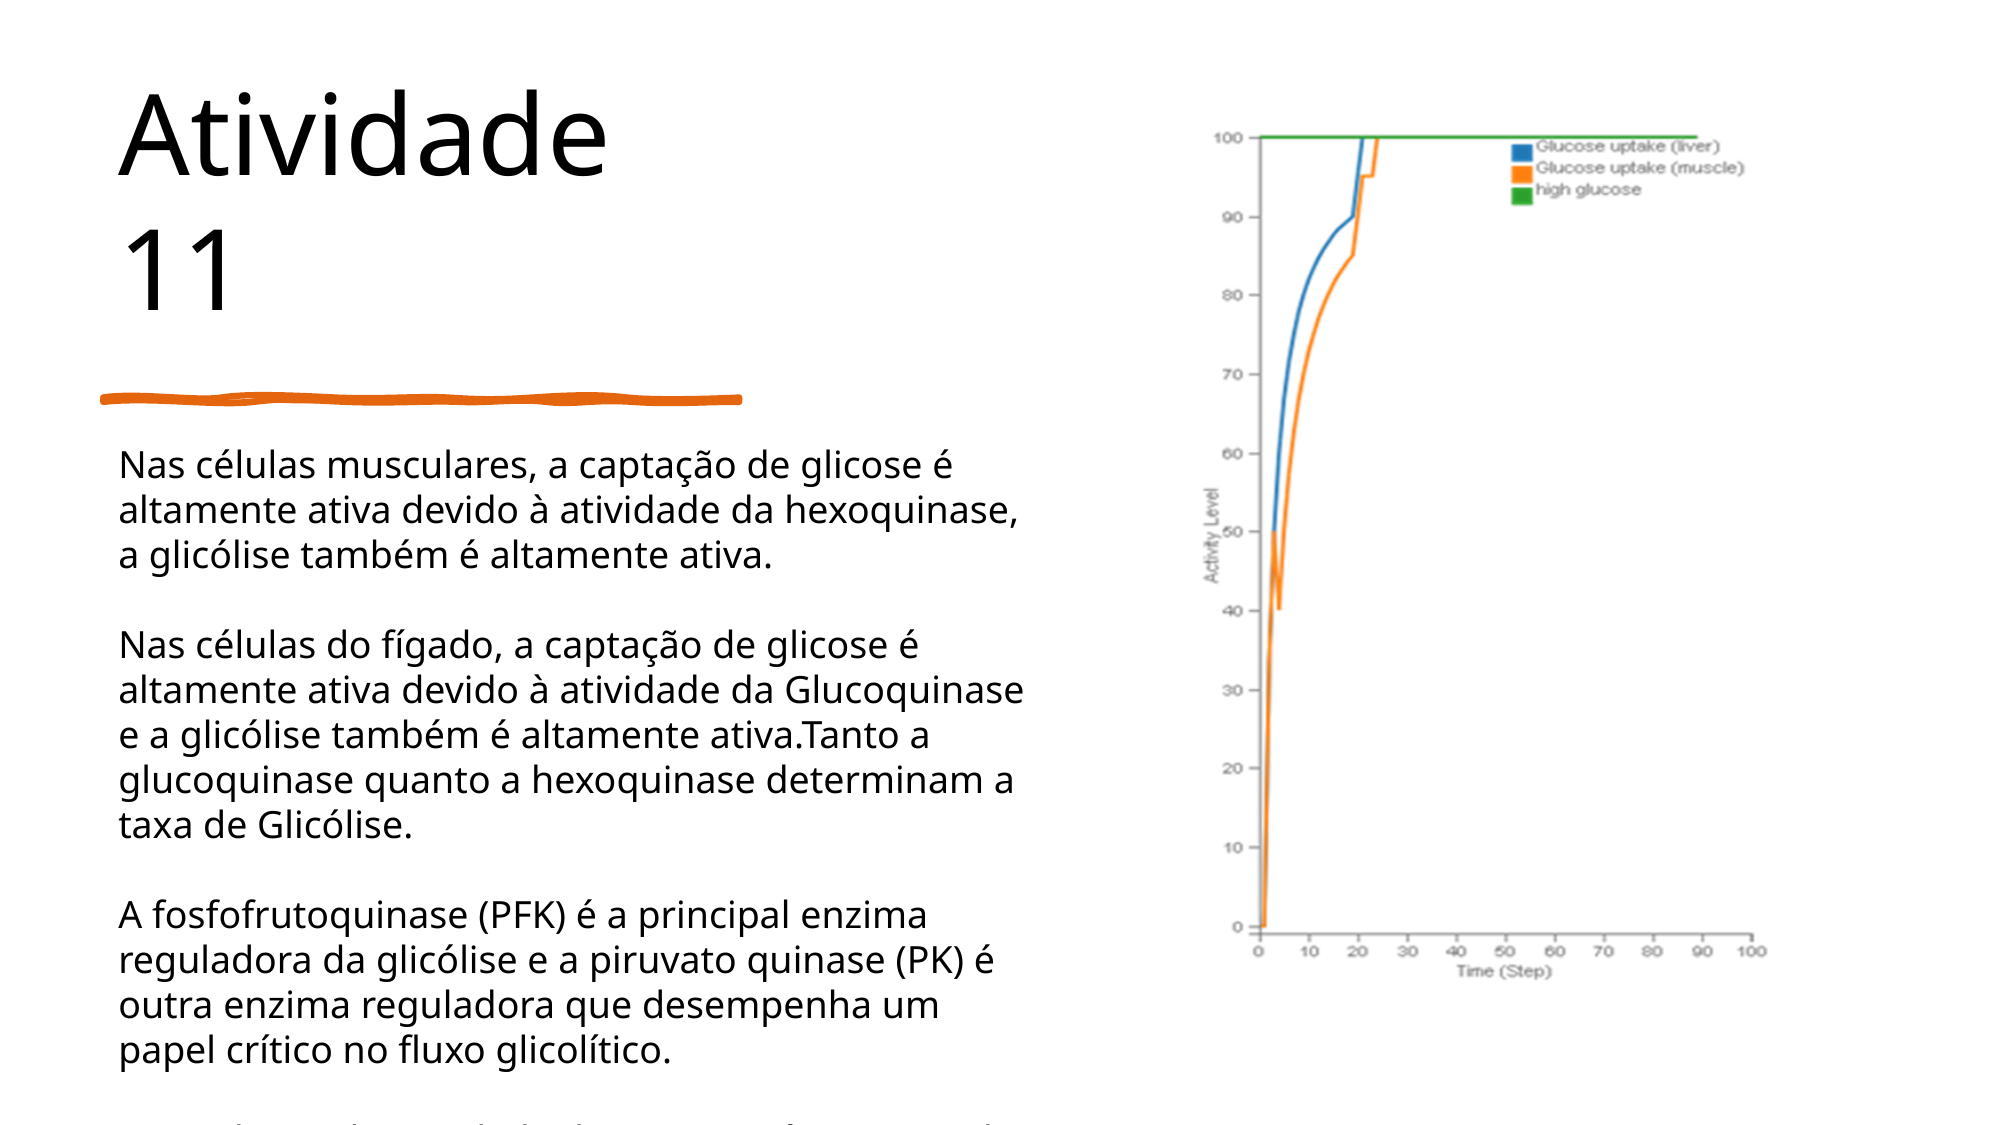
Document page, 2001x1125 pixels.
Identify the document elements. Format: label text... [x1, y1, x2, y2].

text_box Nas células musculares, a captação de glicose é altamente ativa devido à atividade da hexoquinase, a glicólise também é altamente ativa. Nas células do fígado, a captação de glicose é altamente ativa devido à atividade da Glucoquinase e a glicólise também é altamente ativa.Tanto a glucoquinase quanto a hexoquinase determinam a taxa de Glicólise. A fosfofrutoquinase (PFK) é a principal enzima reguladora da glicólise e a piruvato quinase (PK) é outra enzima reguladora que desempenha um papel crítico no fluxo glicolítico. A regulação da atividade de PFK e PK é o principal determinante do fluxo glicolítico, pois alterações em sua atividade podem afetar significativamente a taxa de produção de piruvato e subsequente geração de ATP. [103, 433, 1043, 1125]
picture [1197, 130, 1771, 994]
title Atividade 11 [103, 70, 747, 341]
